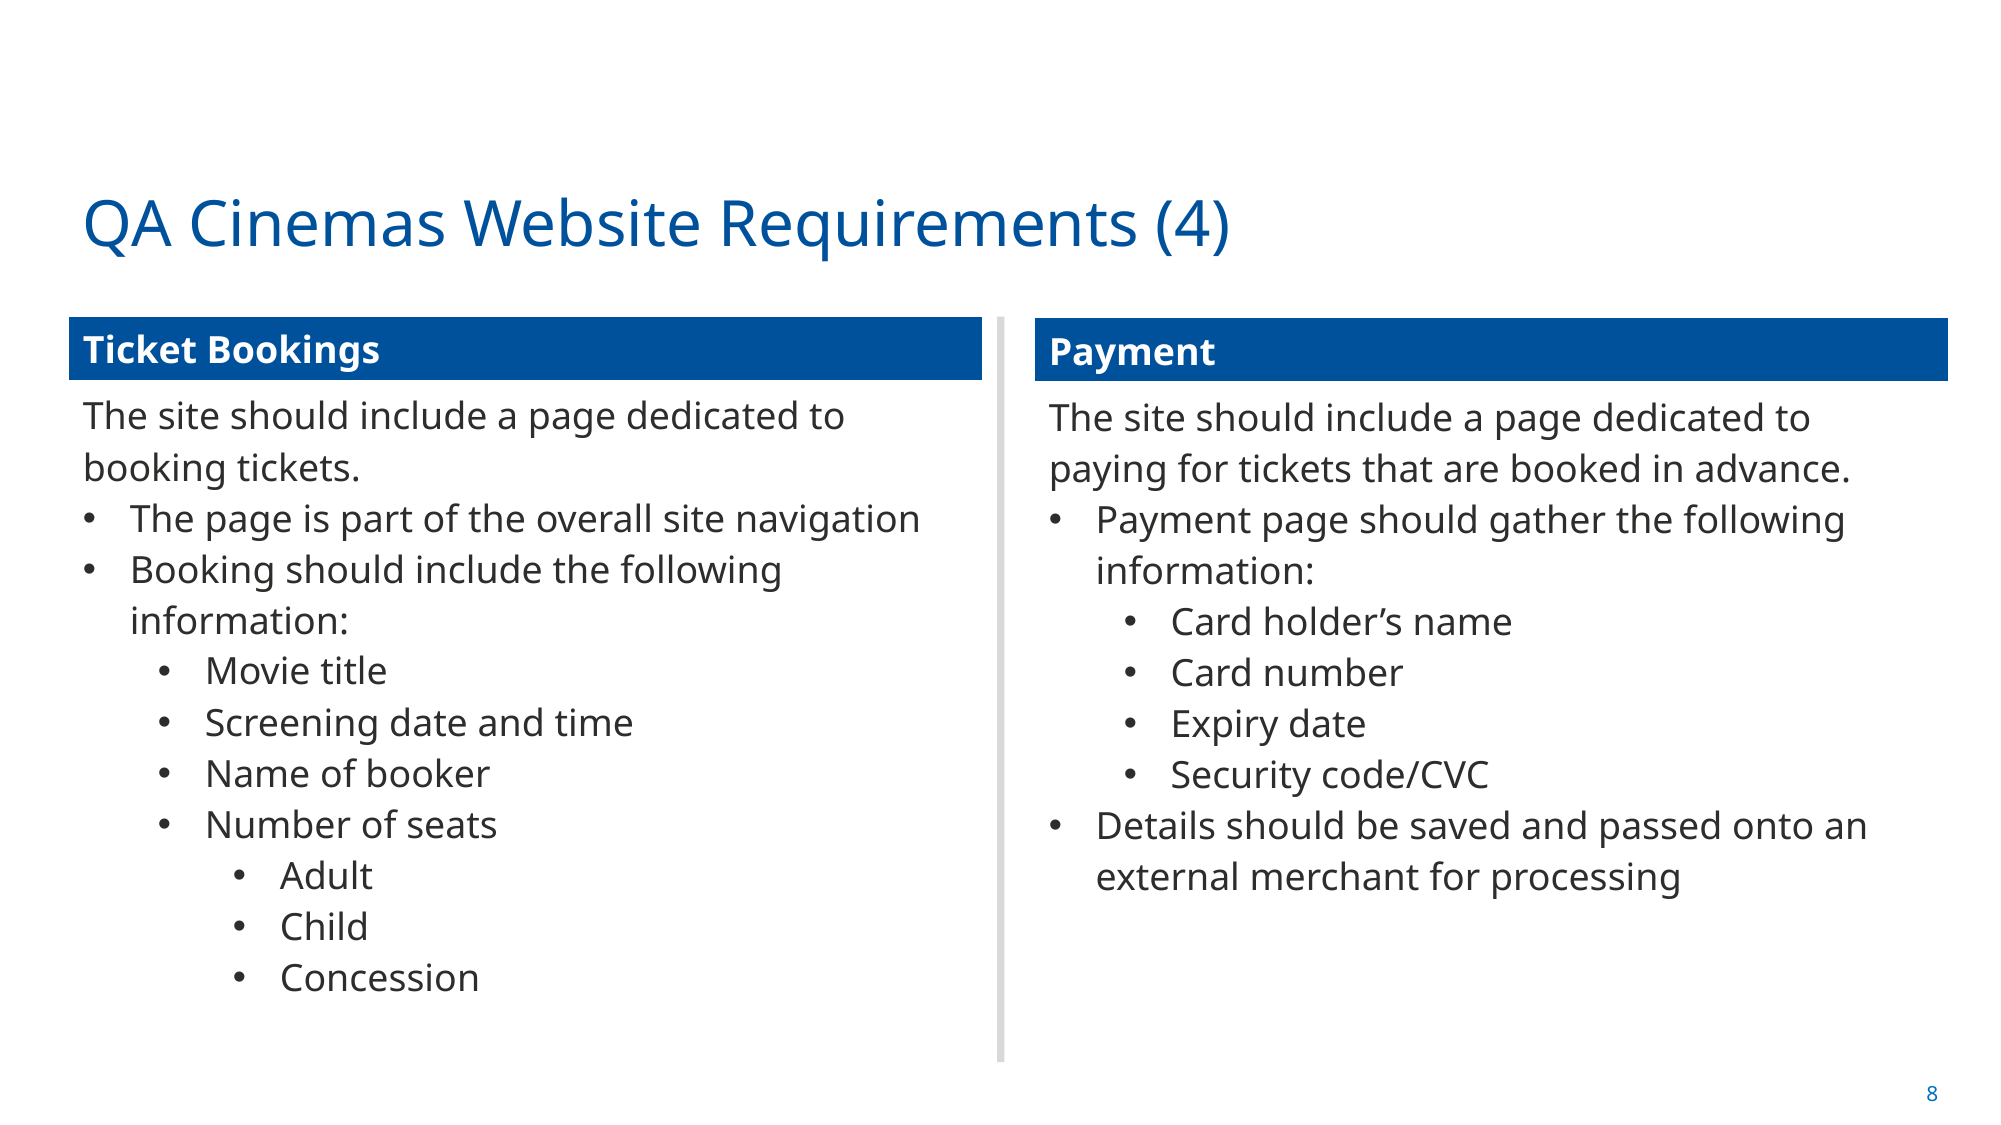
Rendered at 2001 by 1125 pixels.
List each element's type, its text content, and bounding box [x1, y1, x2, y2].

table_cell The site should include a page dedicated to paying for tickets that are booked in advance. Payment page should gather the following information: Card holder’s name Card number Expiry date Security code/CVC Details should be saved and passed onto an external merchant for processing [1035, 386, 1948, 959]
title QA Cinemas Website Requirements (4) [67, 170, 1565, 273]
table_header Ticket Bookings [69, 317, 982, 380]
table_cell The site should include a page dedicated to booking tickets. The page is part of the overall site navigation Booking should include the following information: Movie title Screening date and time Name of booker Number of seats Adult Child Concession [69, 385, 982, 1117]
table_header Payment [1035, 318, 1948, 381]
